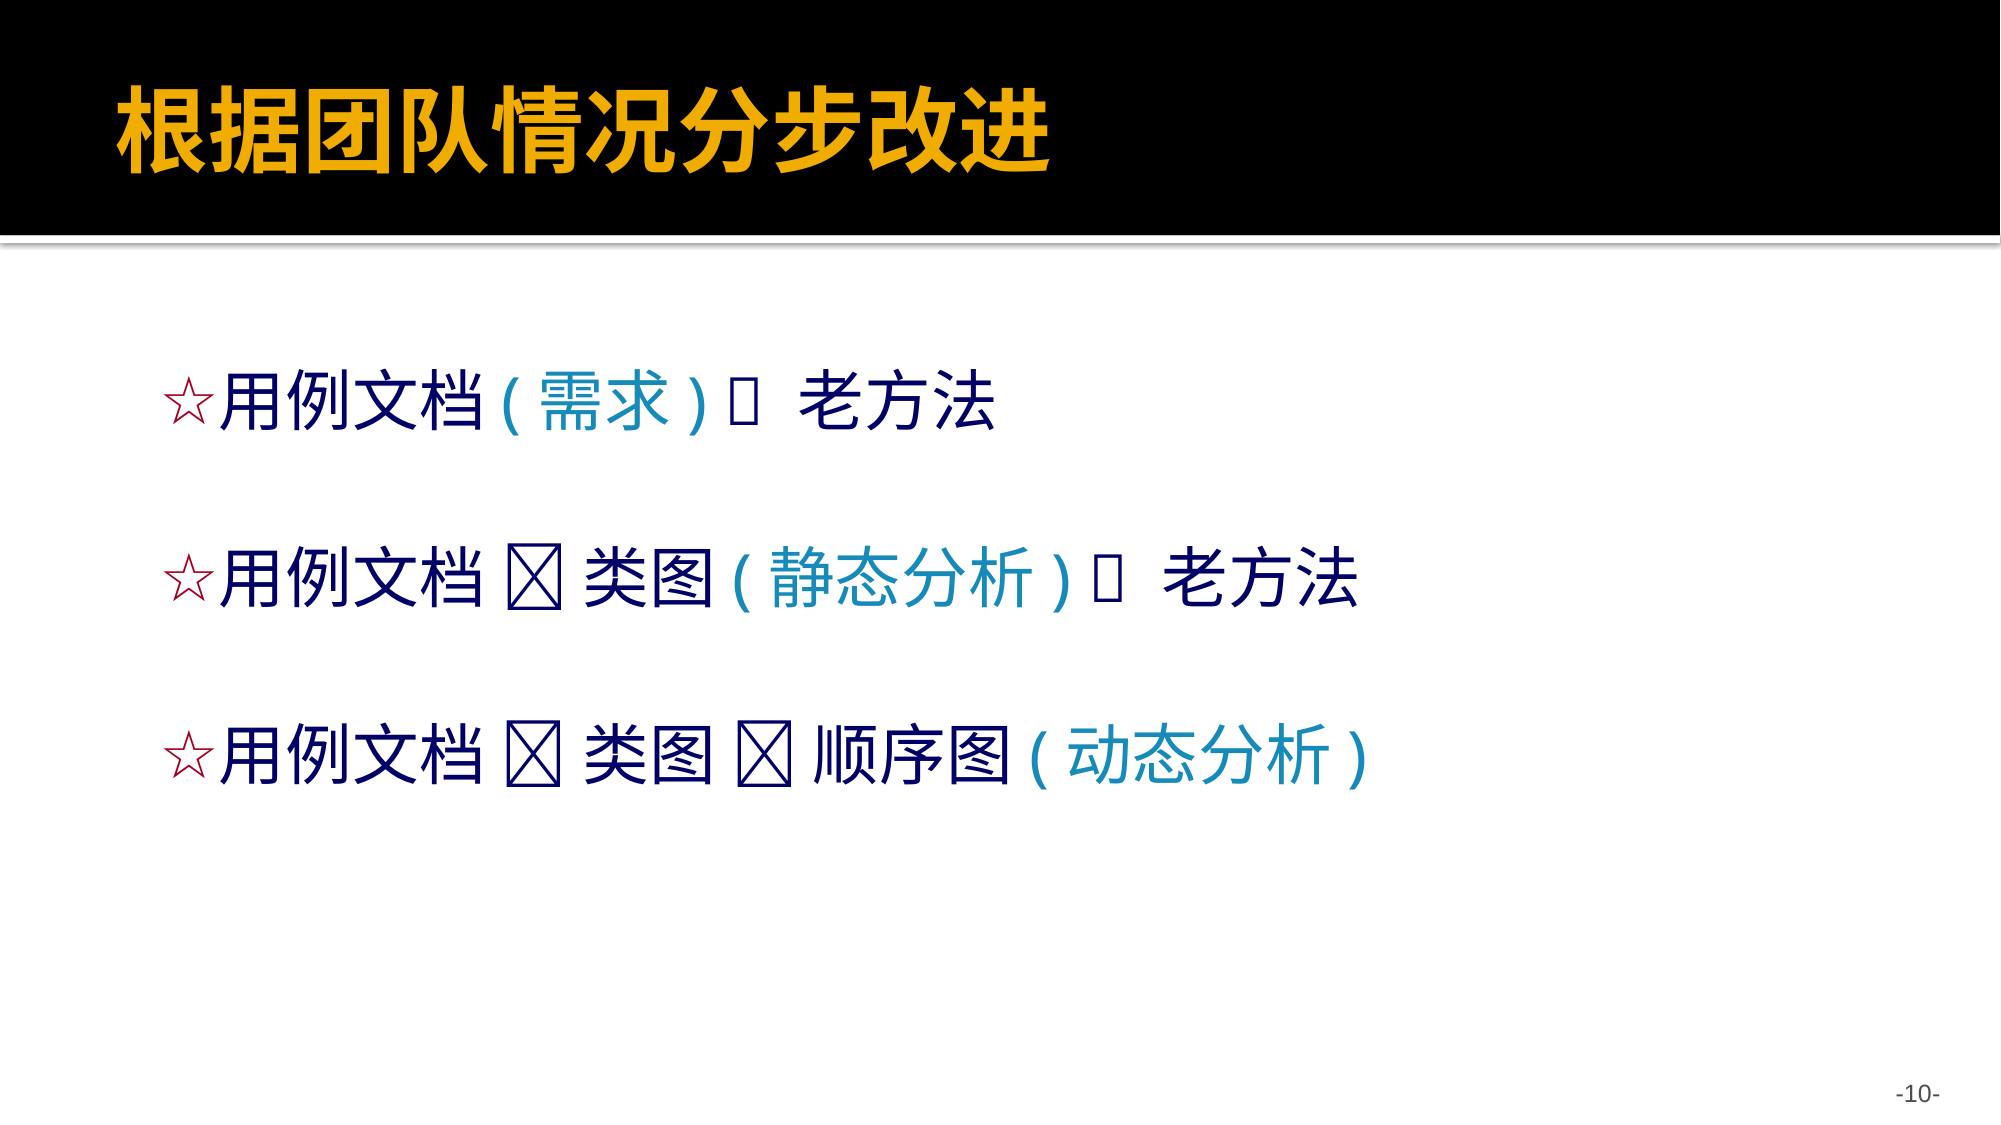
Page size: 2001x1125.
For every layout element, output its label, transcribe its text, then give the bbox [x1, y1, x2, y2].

title 根据团队情况分步改进 [99, 25, 1900, 231]
slide_number -10- [1794, 1062, 1955, 1108]
text_box 用例文档(需求)  老方法 [144, 351, 1173, 447]
text_box 用例文档  类图  顺序图(动态分析) [144, 705, 1480, 801]
text_box 用例文档  类图(静态分析)  老方法 [144, 528, 1468, 624]
